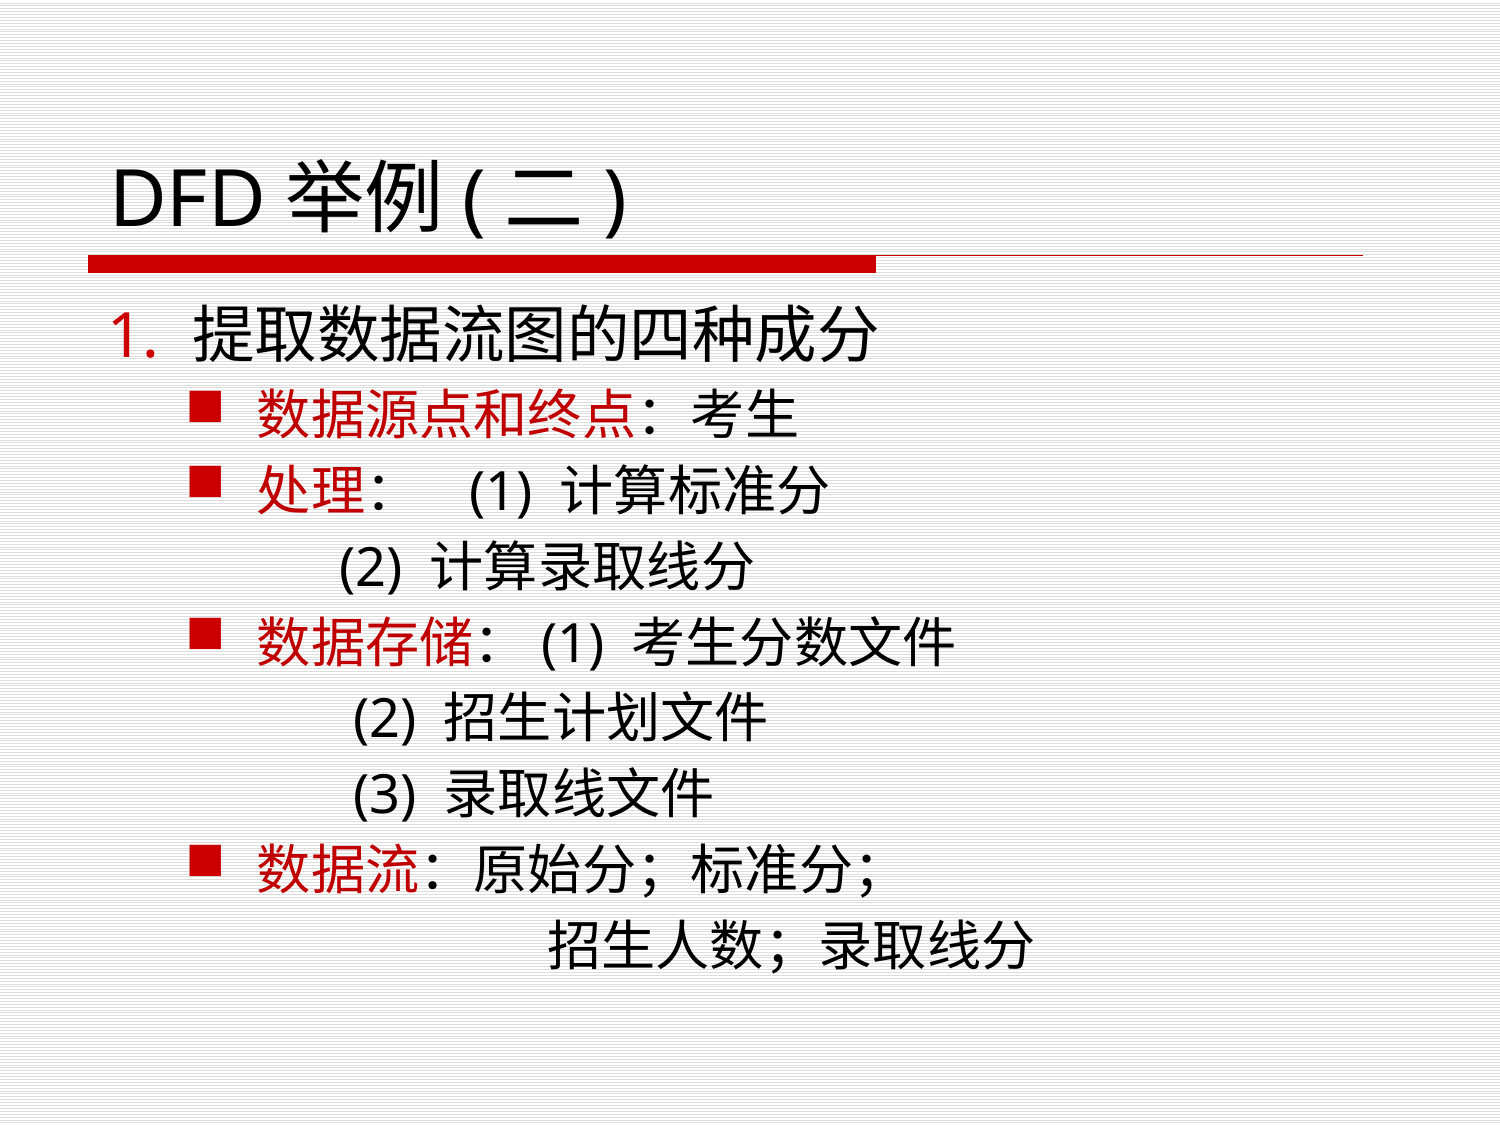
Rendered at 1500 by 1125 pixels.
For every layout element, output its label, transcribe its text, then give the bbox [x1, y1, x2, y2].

title DFD举例(二) [94, 50, 1407, 250]
list 提取数据流图的四种成分 数据源点和终点：考生 处理： (1) 计算标准分 (2) 计算录取线分 数据存储：(1) 考生分数文件 (2) 招生计划文件 (3) 录取线文件 数据流：原始分；标准分； 招生人数；录取线分 [92, 287, 1406, 988]
